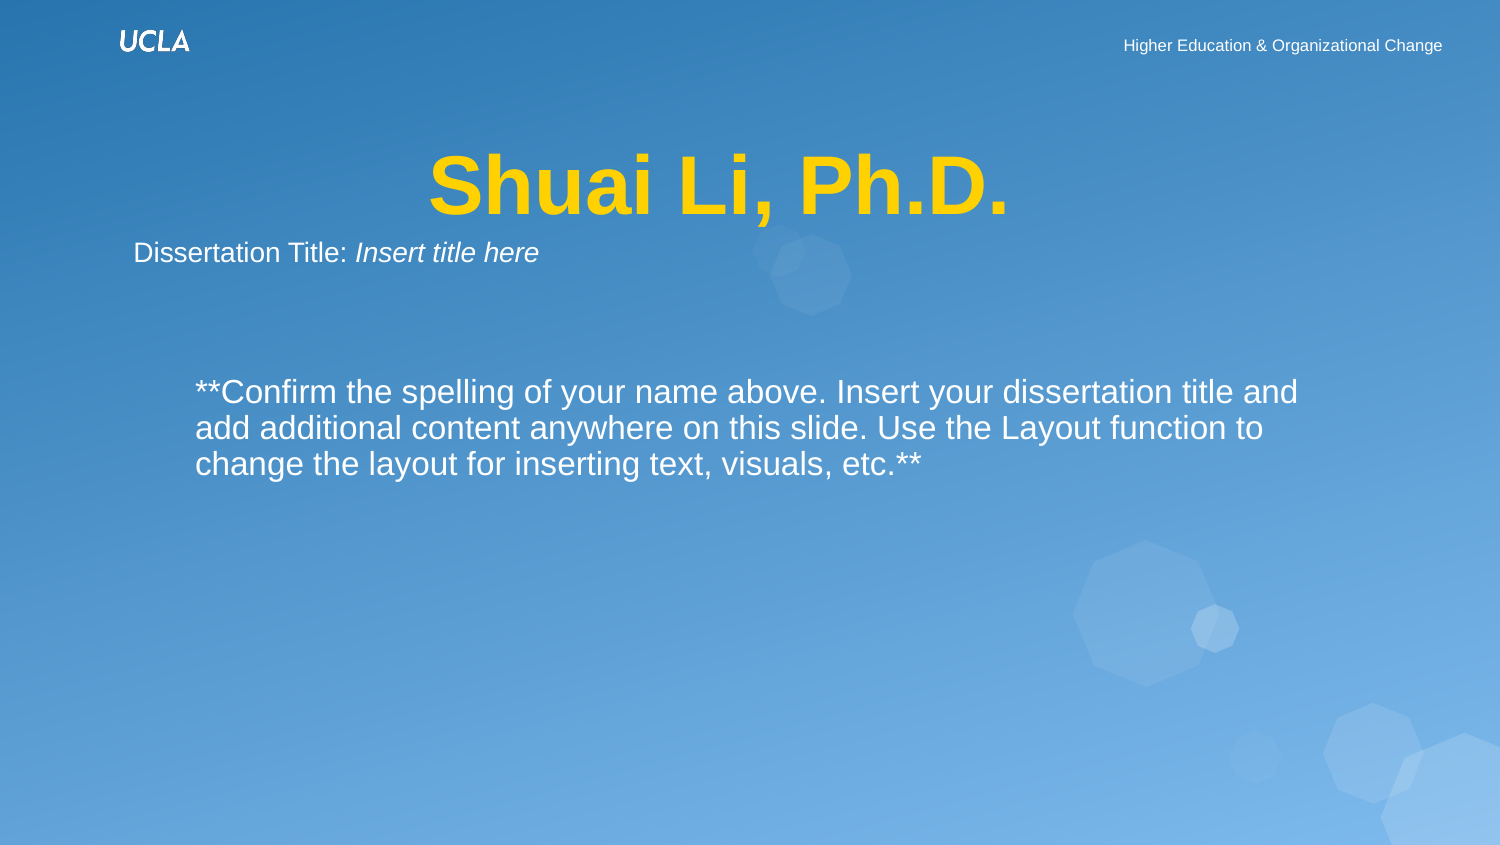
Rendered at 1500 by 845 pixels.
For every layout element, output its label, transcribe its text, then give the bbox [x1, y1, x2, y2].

title Shuai Li, Ph.D. [120, 141, 1320, 233]
picture [120, 29, 190, 52]
list **Confirm the spelling of your name above. Insert your dissertation title and add additional content anywhere on this slide. Use the Layout function to change the layout for inserting text, visuals, etc.** [120, 375, 1321, 485]
text_box Dissertation Title: Insert title here [58, 234, 1448, 269]
